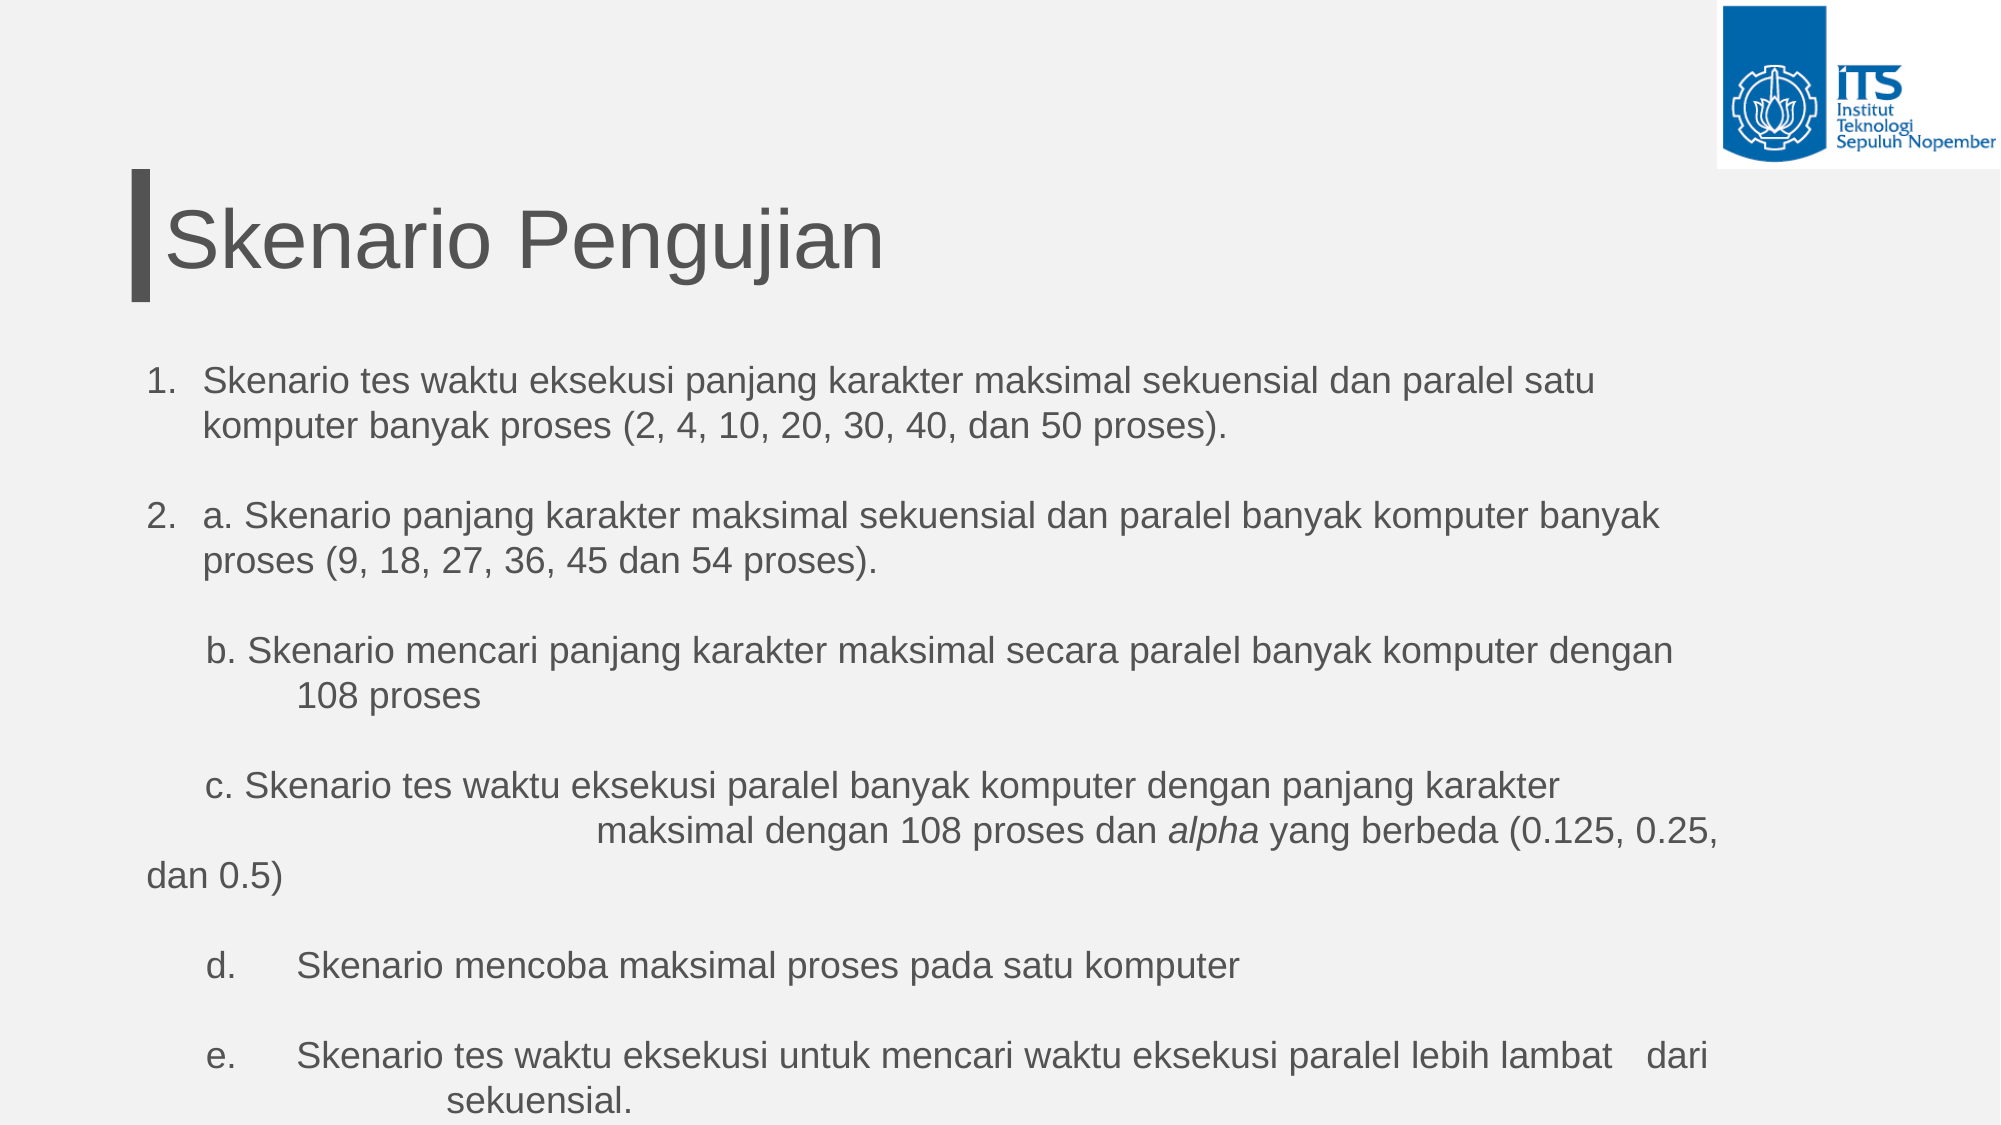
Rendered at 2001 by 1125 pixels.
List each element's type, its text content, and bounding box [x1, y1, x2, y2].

text_box Skenario Pengujian [151, 177, 956, 293]
text_box Skenario tes waktu eksekusi panjang karakter maksimal sekuensial dan paralel satu komputer banyak proses (2, 4, 10, 20, 30, 40, dan 50 proses). a. Skenario panjang karakter maksimal sekuensial dan paralel banyak komputer banyak proses (9, 18, 27, 36, 45 dan 54 proses). b. Skenario mencari panjang karakter maksimal secara paralel banyak komputer dengan 108 proses c. Skenario tes waktu eksekusi paralel banyak komputer dengan panjang karakter maksimal dengan 108 proses dan alpha yang berbeda (0.125, 0.25, dan 0.5) d. Skenario mencoba maksimal proses pada satu komputer e. Skenario tes waktu eksekusi untuk mencari waktu eksekusi paralel lebih lambat dari sekuensial. [131, 348, 1735, 1125]
picture [1717, 0, 2000, 169]
text_box [130, 168, 151, 303]
